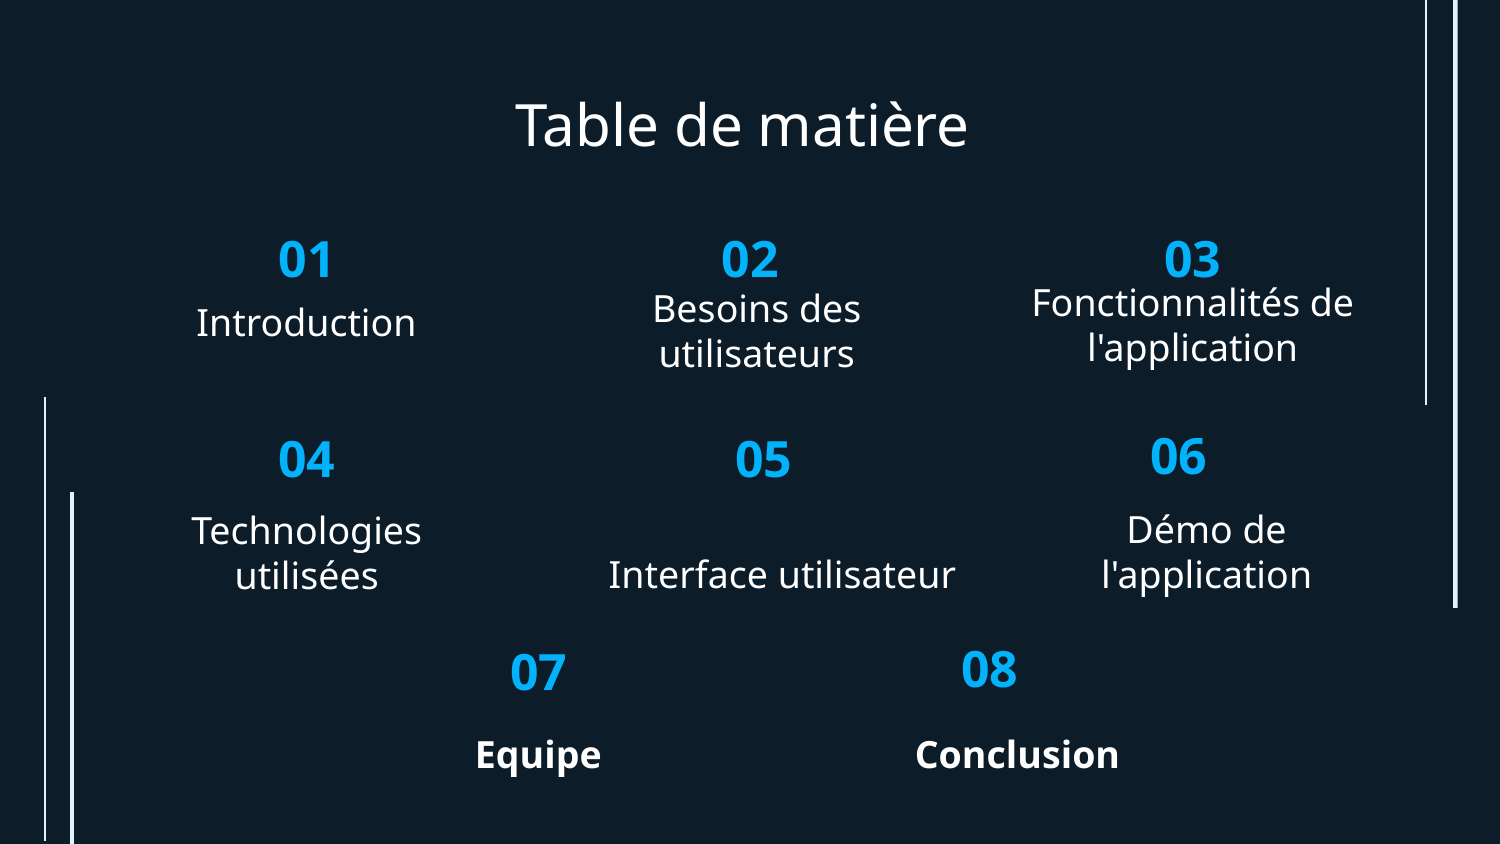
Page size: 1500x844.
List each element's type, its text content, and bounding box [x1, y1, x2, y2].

text_box 07 [349, 633, 728, 707]
title 05 [574, 420, 953, 494]
subtitle Introduction [117, 294, 496, 359]
title Table de matière [118, 72, 1382, 167]
subtitle Conclusion [828, 726, 1207, 792]
subtitle Equipe [349, 726, 728, 792]
title 04 [117, 421, 496, 495]
subtitle Besoins des utilisateurs [560, 324, 953, 390]
subtitle Démo de l'application [1017, 546, 1396, 612]
subtitle Technologies utilisées [117, 547, 496, 613]
subtitle Fonctionnalités de l'application [989, 319, 1396, 385]
title 03 [1003, 220, 1382, 294]
text_box 06 [989, 418, 1368, 492]
text_box 08 [800, 630, 1179, 704]
title 02 [560, 220, 940, 294]
subtitle Interface utilisateur [593, 546, 972, 612]
title 01 [118, 220, 497, 294]
